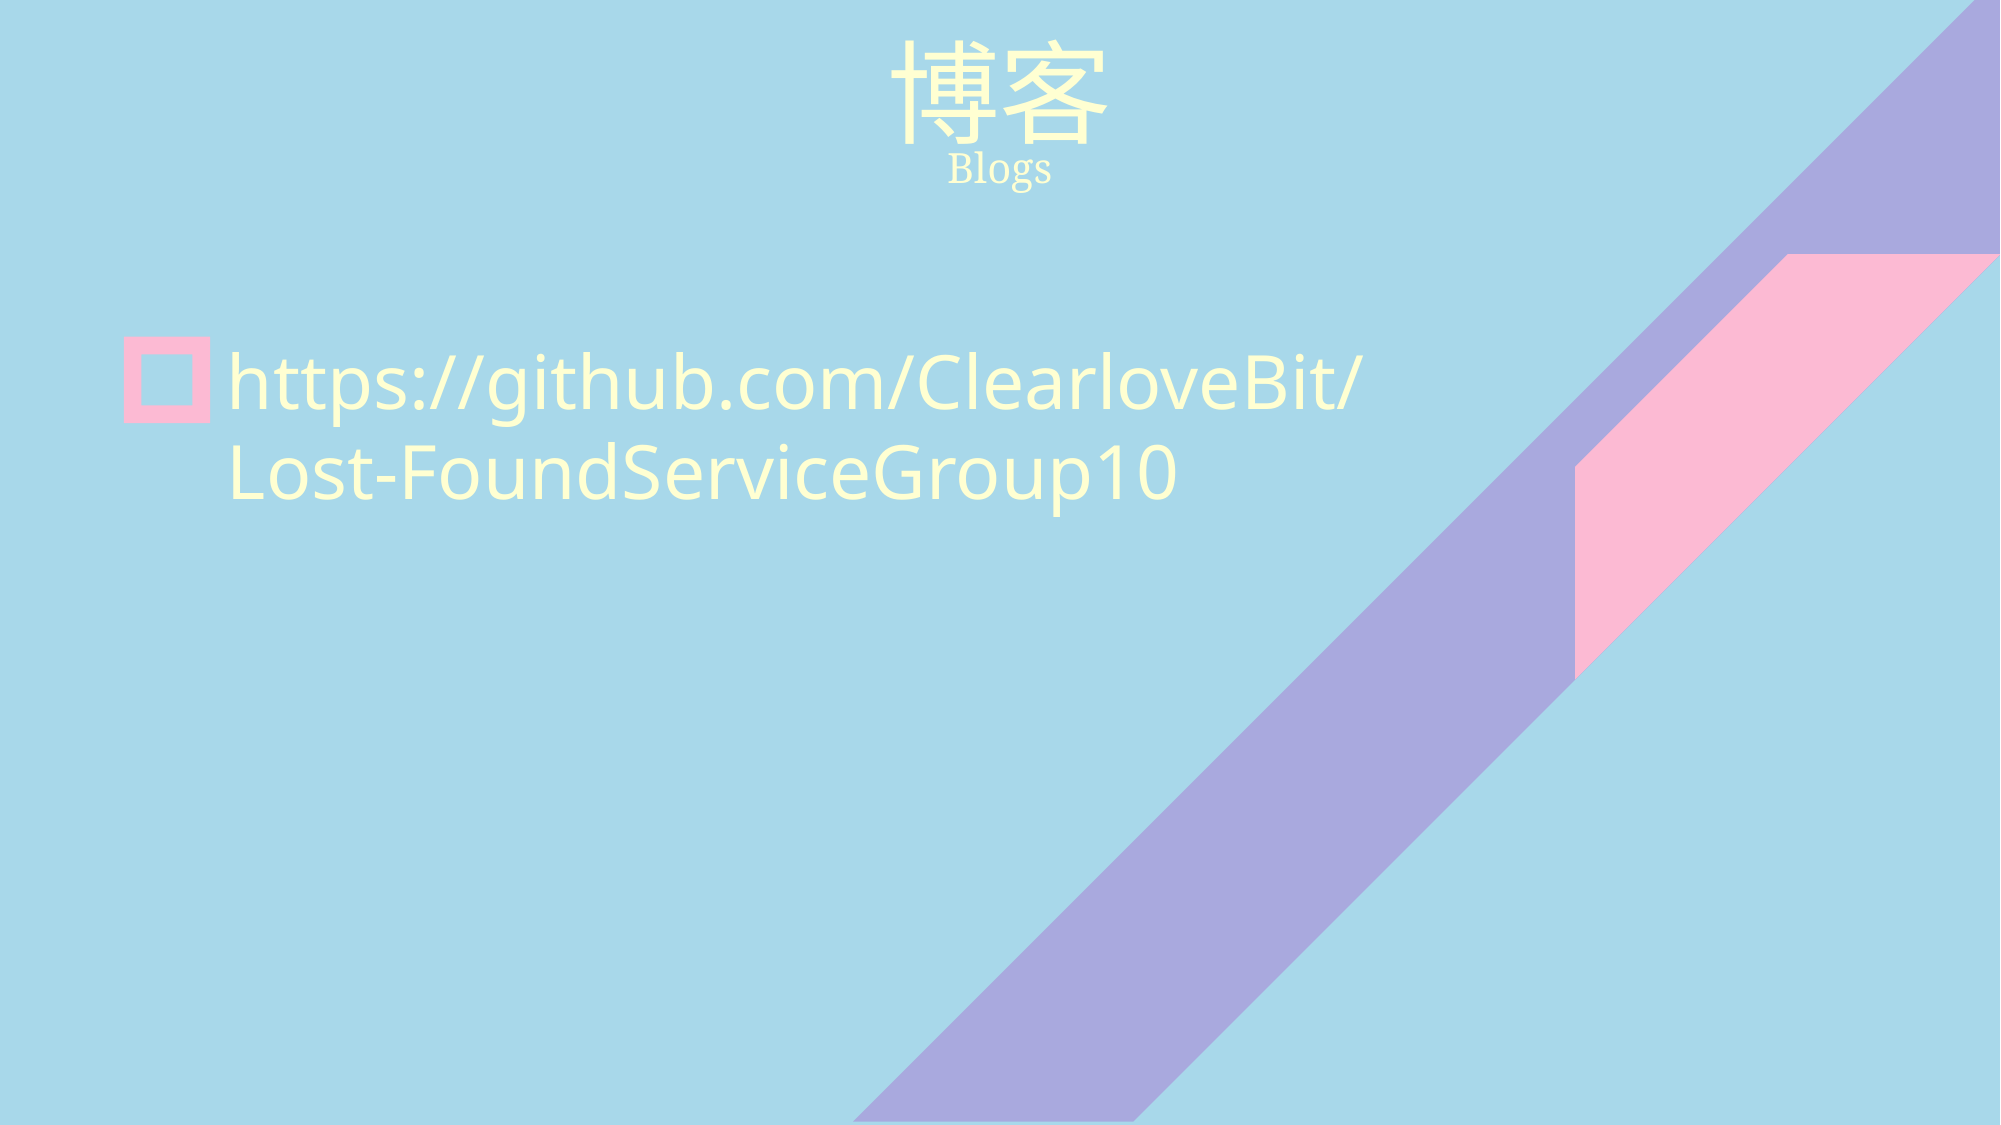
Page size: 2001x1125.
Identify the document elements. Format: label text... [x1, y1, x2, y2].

text_box [850, 0, 2000, 1123]
text_box [123, 336, 211, 424]
text_box https://github.com/ClearloveBit/Lost-FoundServiceGroup10 [212, 326, 1438, 522]
text_box 博客 [551, 16, 1449, 166]
text_box Blogs [669, 134, 1330, 200]
text_box [1573, 253, 2000, 683]
